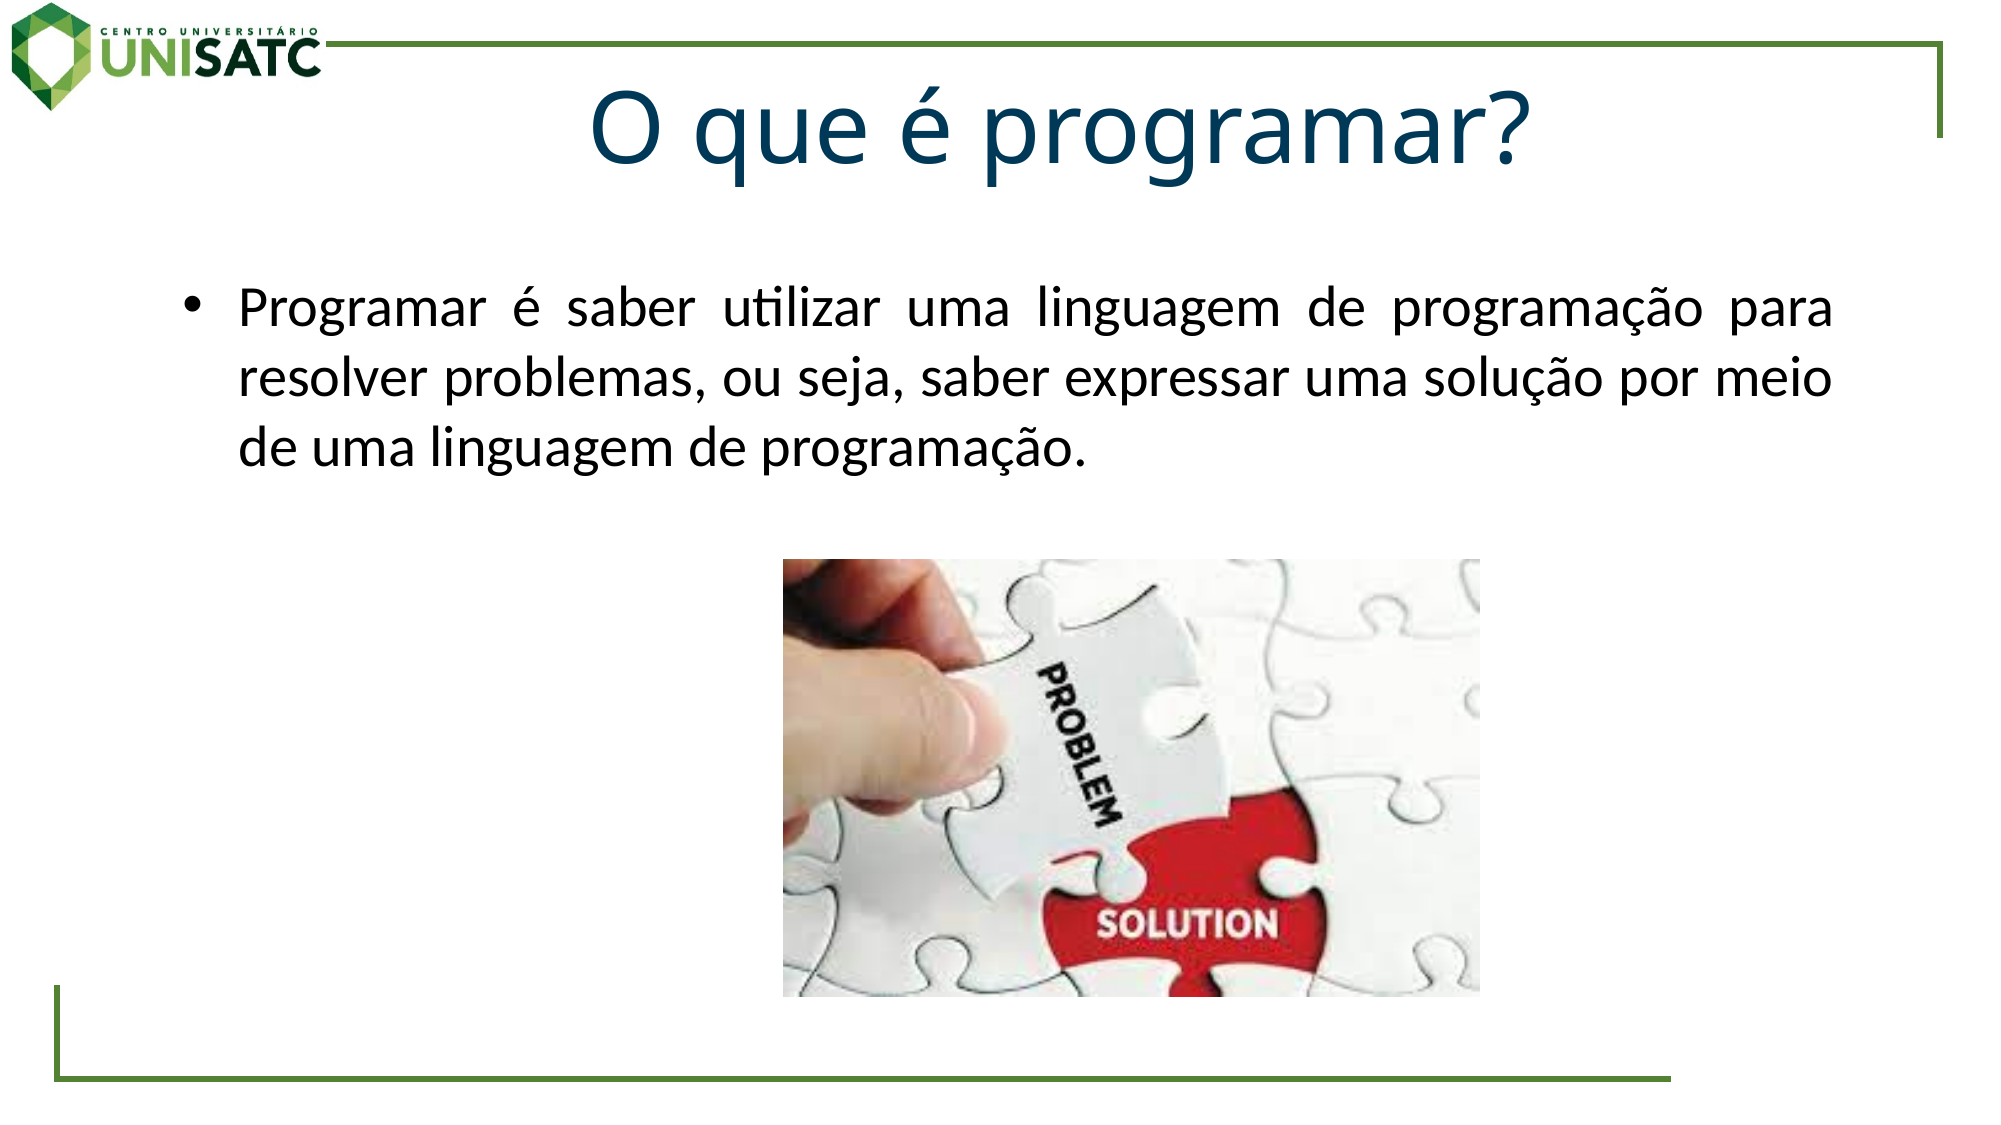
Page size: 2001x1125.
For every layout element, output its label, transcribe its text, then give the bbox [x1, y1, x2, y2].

picture [783, 559, 1480, 997]
picture [0, 0, 326, 114]
text_box O que é programar? [167, 55, 1953, 191]
text_box Programar é saber utilizar uma linguagem de programação para resolver problemas, ou seja, saber expressar uma solução por meio de uma linguagem de programação. [167, 260, 1850, 486]
